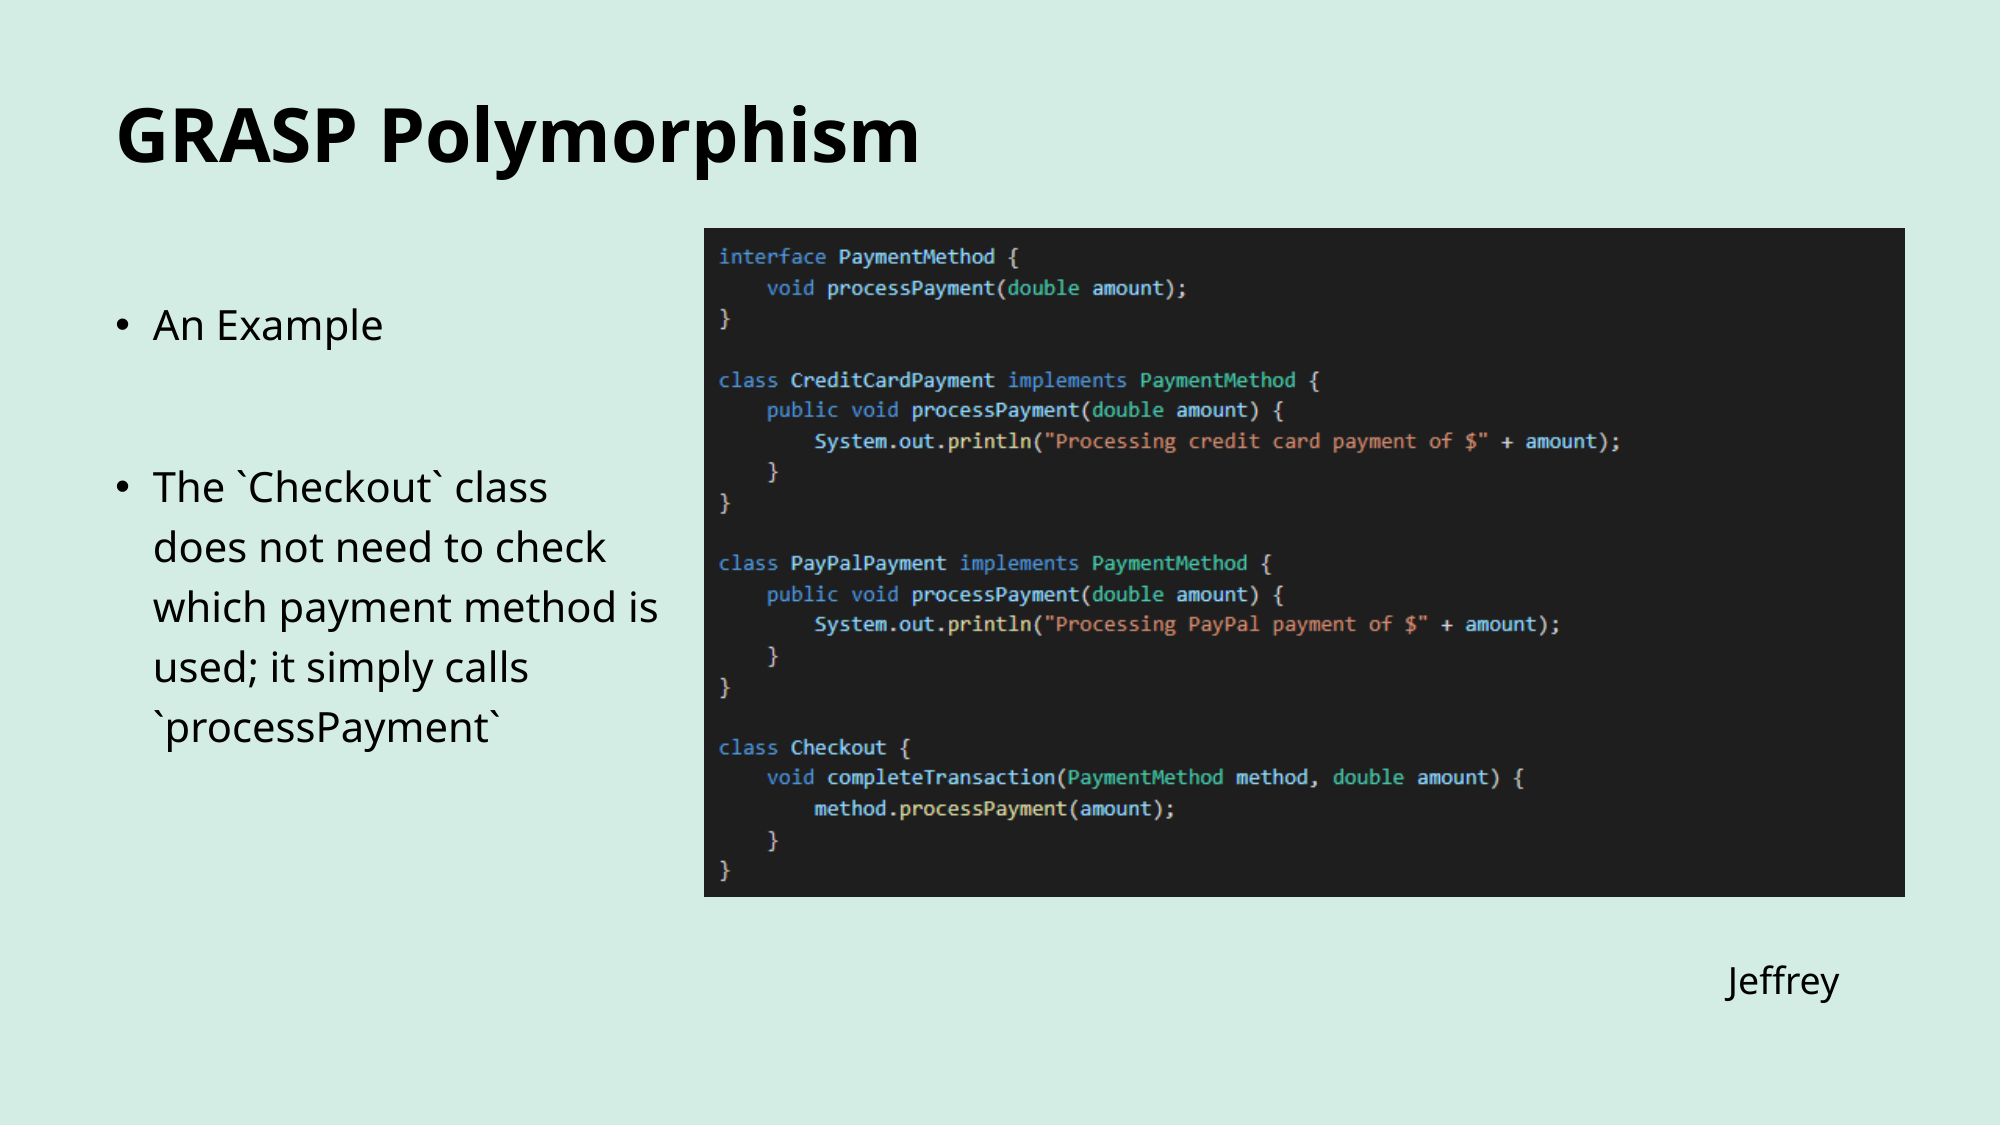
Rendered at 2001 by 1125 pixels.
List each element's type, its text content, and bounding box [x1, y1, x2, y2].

title GRASP Polymorphism [100, 90, 1849, 276]
text_box Jeffrey [1712, 949, 1940, 1010]
list An Example The `Checkout` class does not need to check which payment method is used; it simply calls `processPayment` [100, 281, 1849, 1035]
picture [704, 228, 1905, 897]
